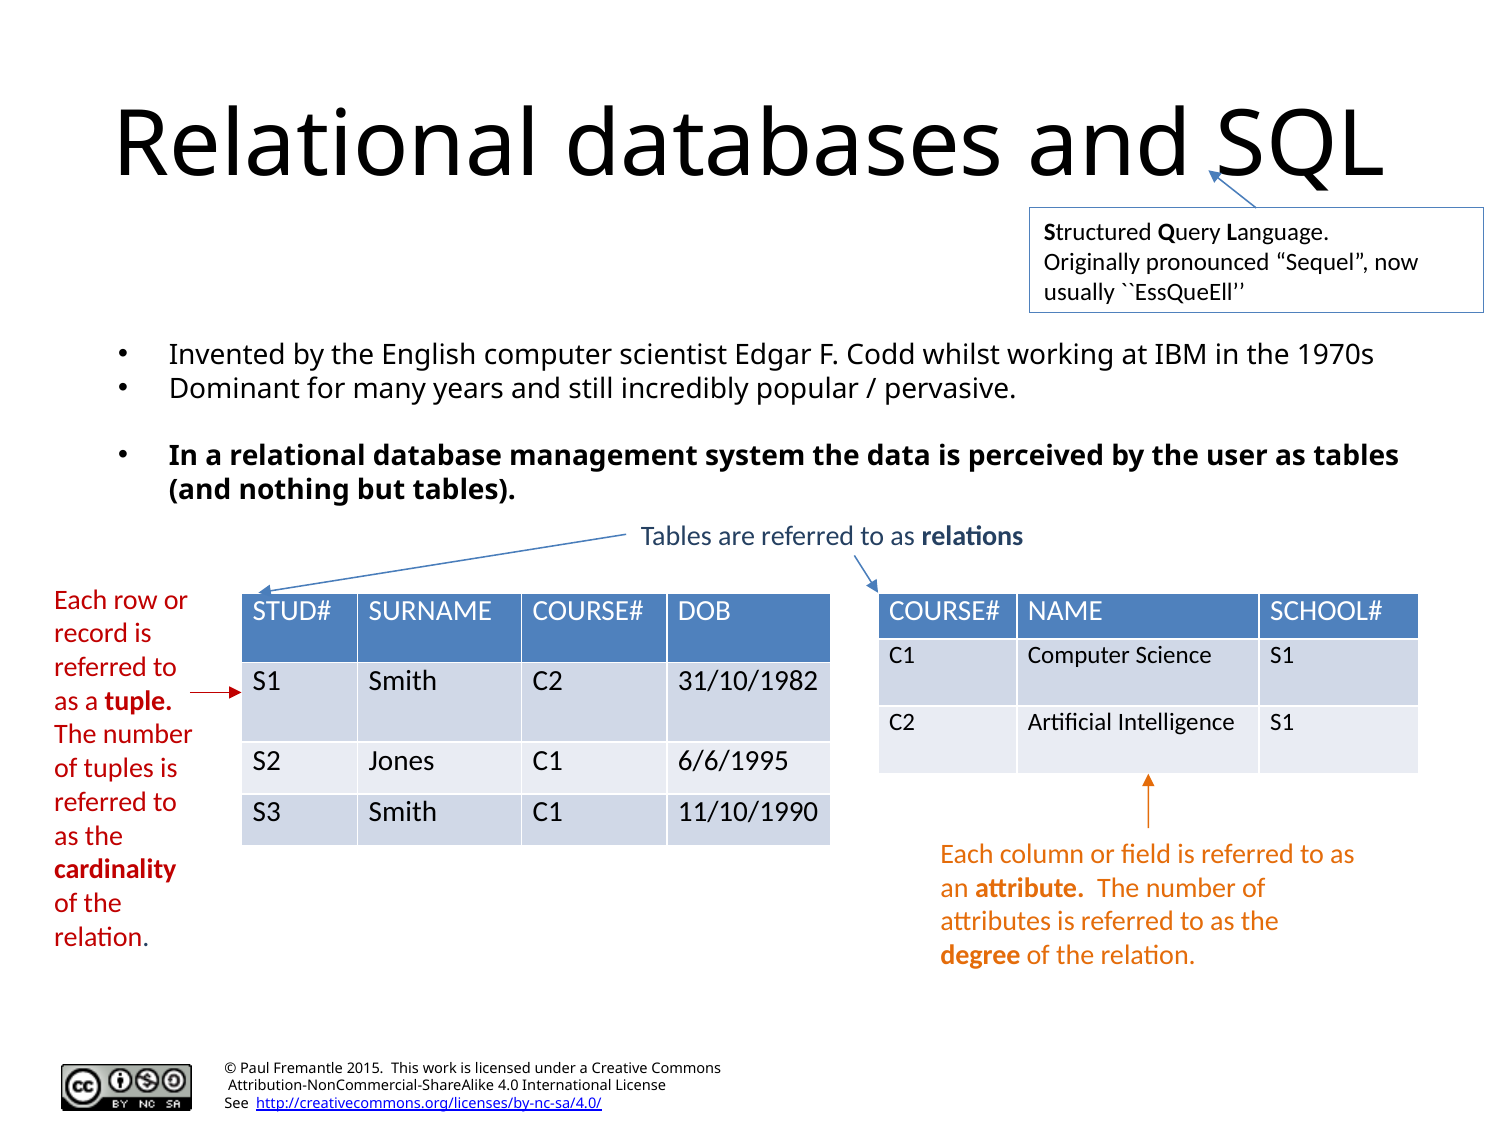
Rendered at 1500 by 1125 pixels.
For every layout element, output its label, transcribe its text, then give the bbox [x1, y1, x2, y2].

table_cell 11/10/1990 [668, 795, 830, 845]
table_cell 6/6/1995 [668, 743, 830, 793]
table_cell C1 [522, 743, 666, 793]
table_cell S1 [1260, 640, 1418, 705]
table_cell Smith [358, 663, 521, 741]
table_header STUD# [242, 594, 357, 662]
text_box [258, 534, 624, 593]
table_cell Jones [358, 743, 521, 793]
table_header SCHOOL# [1260, 594, 1418, 638]
table_cell C1 [522, 795, 666, 845]
table_cell S1 [242, 663, 357, 741]
table_cell 31/10/1982 [668, 663, 830, 741]
table_cell C2 [522, 663, 666, 741]
list Invented by the English computer scientist Edgar F. Codd whilst working at IBM in the 1970s Dominant for many years and still incredibly popular / pervasive. In a relational database management system the data is perceived by the user as tables (and nothing but tables). [103, 328, 1428, 536]
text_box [1208, 169, 1257, 209]
table_header SURNAME [358, 602, 521, 662]
table_cell Artificial Intelligence [1018, 707, 1258, 773]
table_cell C2 [879, 707, 1016, 773]
table_header DOB [668, 594, 830, 662]
title Relational databases and SQL [75, 45, 1425, 233]
text_box Structured Query Language. Originally pronounced “Sequel”, now usually ``EssQueEll’’ [1029, 207, 1484, 313]
table_header COURSE# [522, 594, 666, 662]
table_cell Smith [358, 795, 521, 845]
table_cell S1 [1260, 707, 1418, 773]
table_cell S2 [242, 743, 357, 793]
text_box Tables are referred to as relations [626, 510, 1039, 559]
table_cell C1 [879, 640, 1016, 705]
text_box Each row or record is referred to as a tuple. The number of tuples is referred to as the cardinality of the relation. [39, 573, 218, 960]
table_header NAME [1018, 594, 1258, 638]
table_cell S3 [242, 795, 357, 845]
table_cell Computer Science [1018, 640, 1258, 705]
picture [61, 1064, 192, 1111]
text_box Each column or field is referred to as an attribute. The number of attributes is referred to as the degree of the relation. [925, 827, 1372, 978]
table_header COURSE# [879, 594, 1016, 638]
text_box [854, 555, 879, 593]
